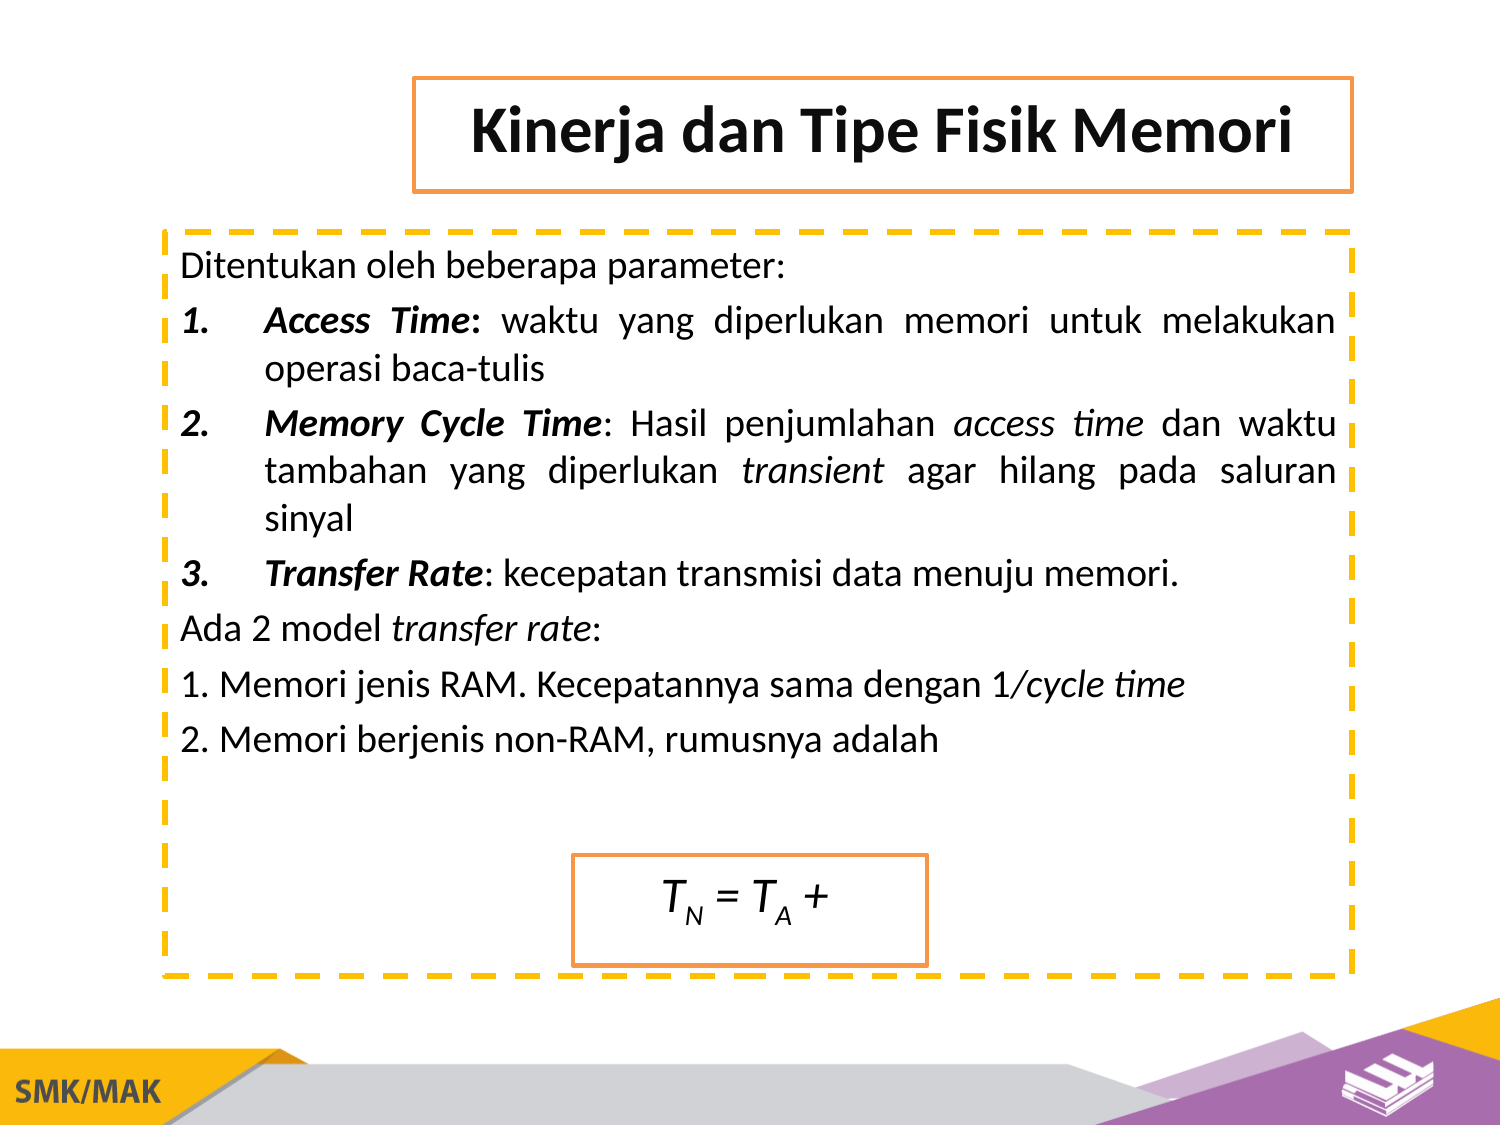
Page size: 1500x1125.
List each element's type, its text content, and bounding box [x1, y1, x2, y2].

list Ditentukan oleh beberapa parameter: Access Time: waktu yang diperlukan memori untuk melakukan operasi baca-tulis Memory Cycle Time: Hasil penjumlahan access time dan waktu tambahan yang diperlukan transient agar hilang pada saluran sinyal Transfer Rate: kecepatan transmisi data menuju memori. Ada 2 model transfer rate: 1. Memori jenis RAM. Kecepatannya sama dengan 1/cycle time 2. Memori berjenis non-RAM, rumusnya adalah [164, 231, 1353, 976]
picture [0, 998, 1500, 1125]
text_box Kinerja dan Tipe Fisik Memori [412, 76, 1354, 194]
